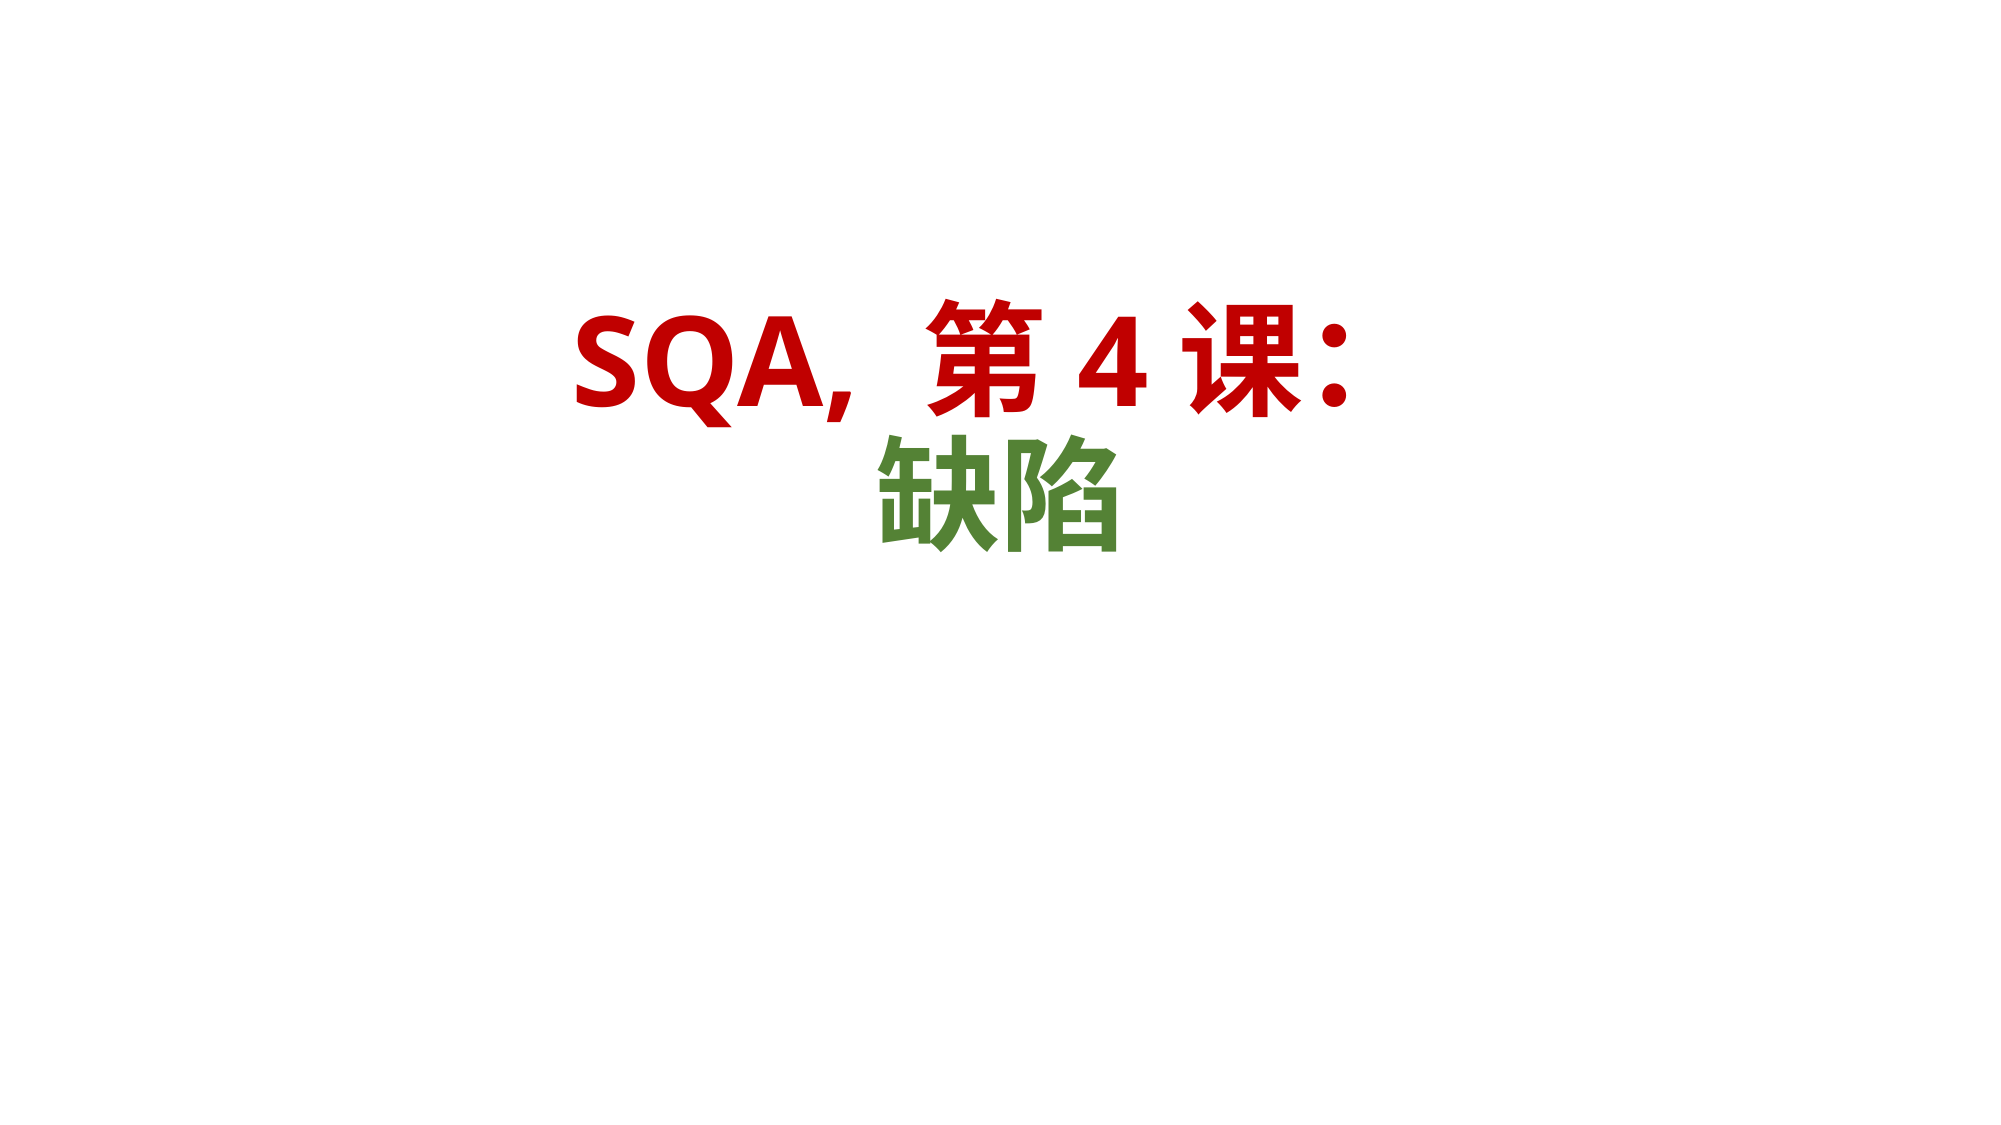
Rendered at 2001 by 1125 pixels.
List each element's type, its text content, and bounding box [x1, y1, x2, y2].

title SQA, 第4课： 缺陷 [249, 184, 1750, 576]
